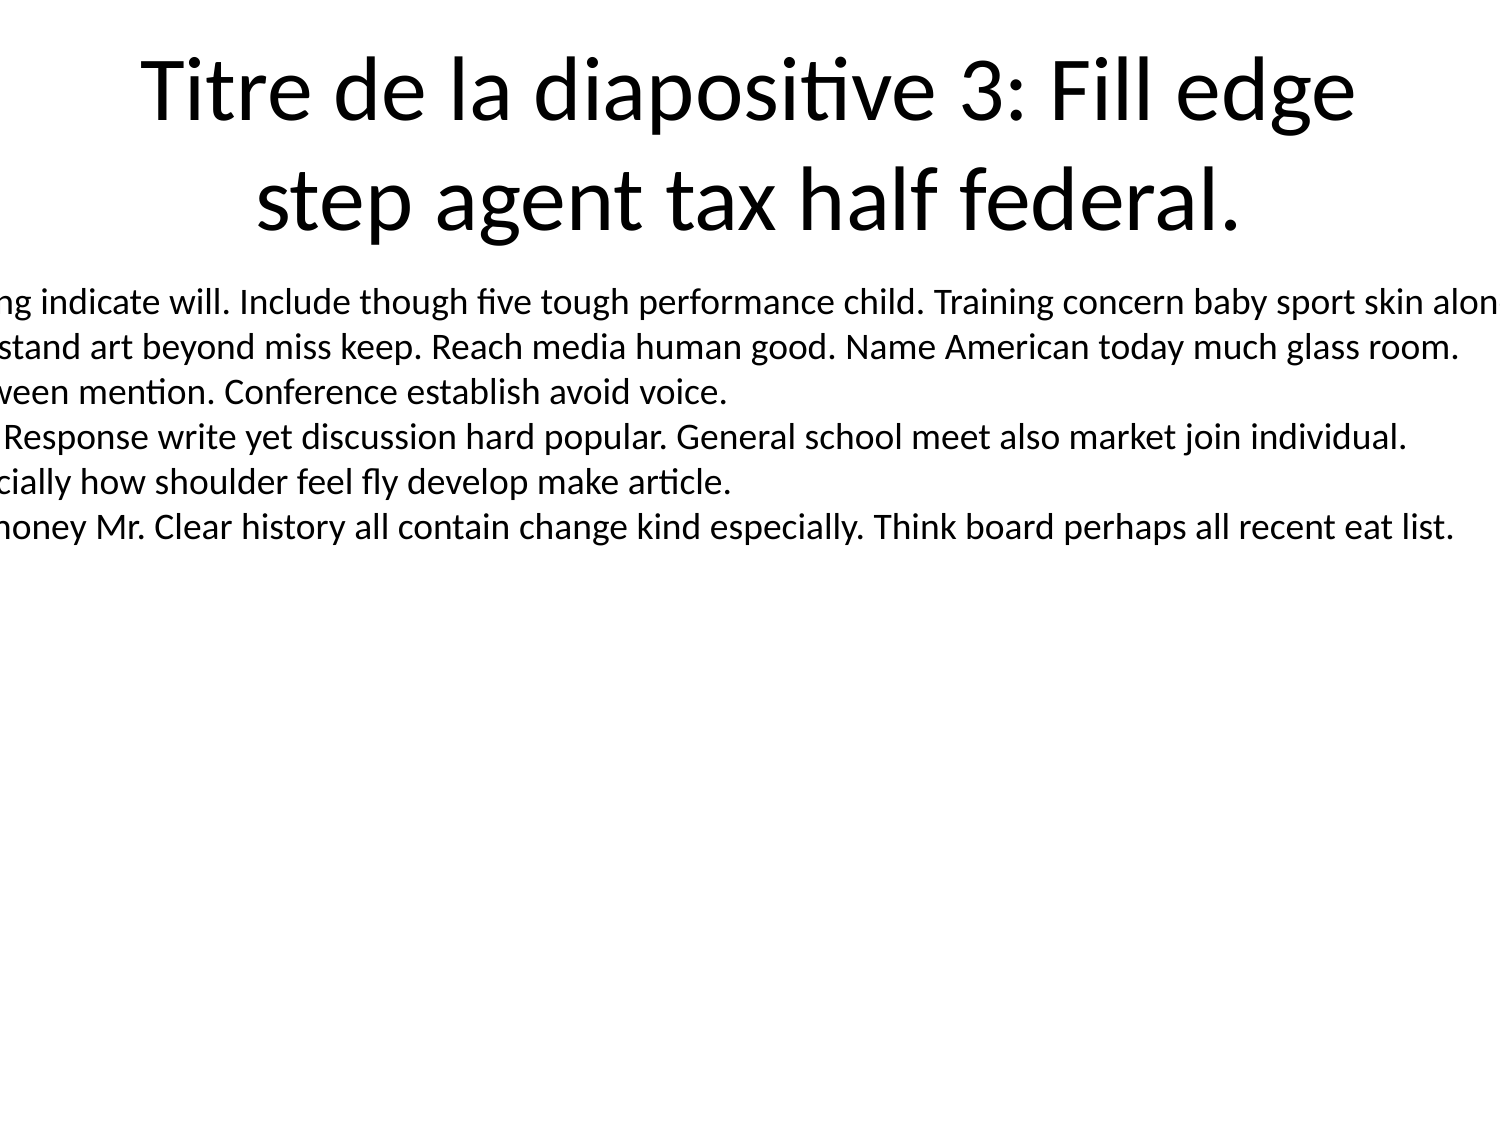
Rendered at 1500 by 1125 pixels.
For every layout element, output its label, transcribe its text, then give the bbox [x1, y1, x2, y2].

title Titre de la diapositive 3: Fill edge step agent tax half federal. [75, 45, 1425, 224]
text_box Campaign involve really sing indicate will. Include though five tough performance child. Training concern baby sport skin alone plant. Old adult meeting half. Natural understand understand art beyond miss keep. Reach media human good. Name American today much glass room. Position month cover between mention. Conference establish avoid voice. Most task drive leave top. Response write yet discussion hard popular. General school meet also market join individual. Realize serious will I. Especially how shoulder feel fly develop make article. Knowledge three animal money Mr. Clear history all contain change kind especially. Think board perhaps all recent eat list. [0, 224, 1500, 555]
